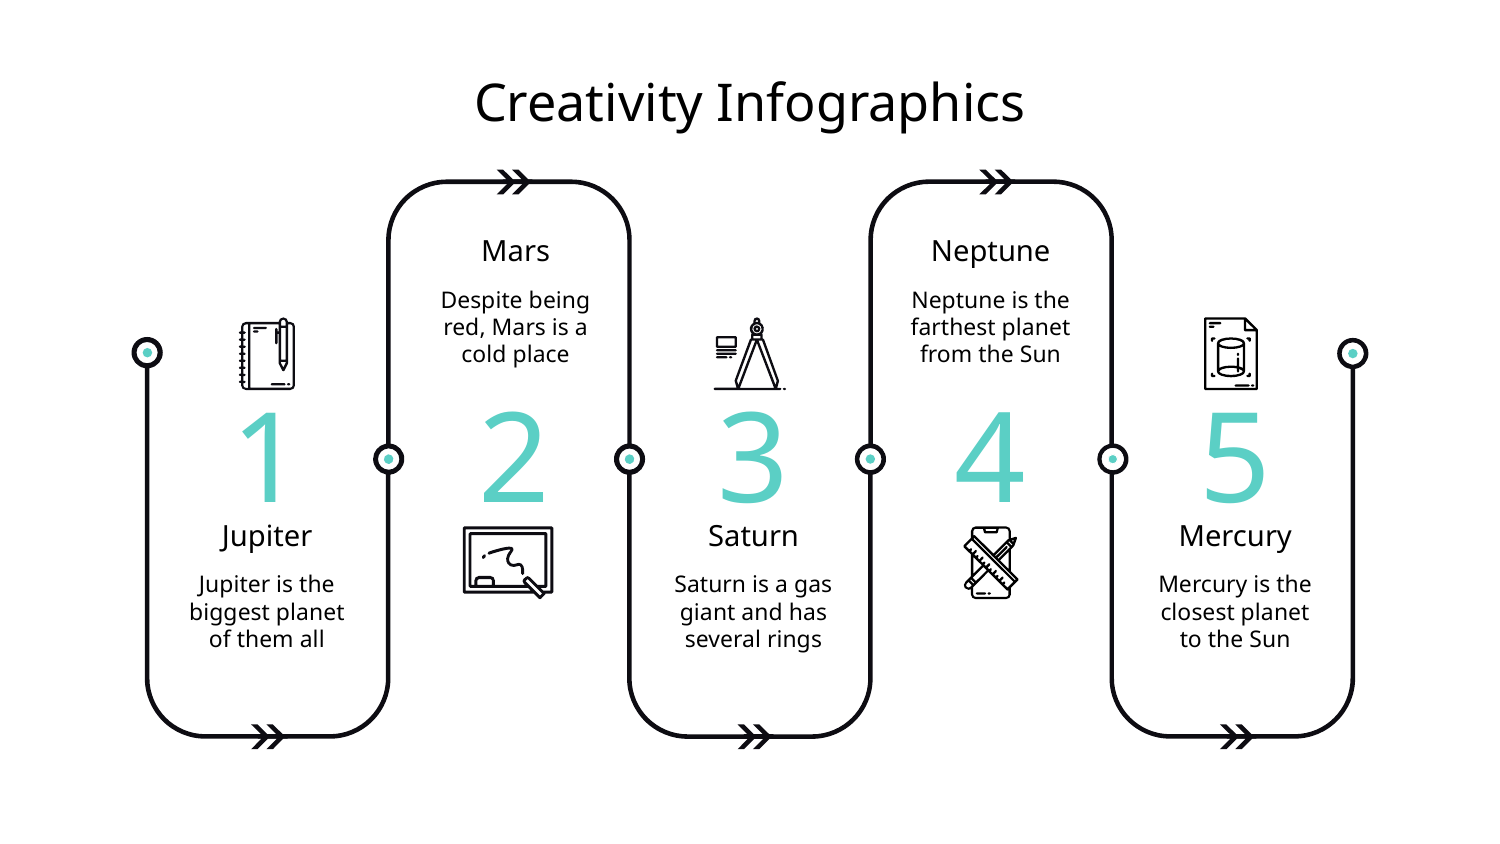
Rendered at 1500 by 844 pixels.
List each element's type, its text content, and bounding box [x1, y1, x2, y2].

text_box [1203, 317, 1259, 391]
text_box [1016, 179, 1129, 475]
text_box [1348, 348, 1358, 359]
text_box [624, 454, 635, 464]
text_box Neptune is the farthest planet from the Sun [894, 276, 1087, 377]
text_box [1219, 724, 1237, 734]
text_box [737, 724, 776, 750]
text_box [383, 454, 394, 464]
text_box Mercury is the closest planet to the Sun [1139, 560, 1331, 662]
text_box [774, 443, 887, 739]
text_box 5 [1139, 390, 1331, 516]
text_box Mars [419, 230, 612, 270]
text_box 1 [171, 390, 363, 516]
text_box Jupiter is the biggest planet of them all [171, 560, 363, 662]
text_box [868, 179, 986, 448]
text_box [962, 526, 1019, 600]
text_box Saturn [657, 516, 850, 555]
text_box [627, 470, 745, 739]
text_box [386, 179, 506, 449]
text_box [142, 347, 153, 358]
text_box [131, 336, 258, 739]
text_box Mercury [1139, 516, 1331, 555]
text_box Despite being red, Mars is a cold place [419, 276, 612, 377]
text_box 4 [894, 390, 1087, 516]
text_box 2 [418, 390, 611, 516]
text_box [713, 317, 787, 391]
text_box [529, 179, 646, 475]
text_box Creativity Infographics [116, 67, 1384, 134]
text_box Saturn is a gas giant and has several rings [657, 560, 850, 662]
text_box [288, 443, 405, 739]
text_box [1219, 739, 1237, 750]
text_box [865, 454, 876, 464]
text_box [238, 317, 295, 390]
text_box 3 [657, 390, 850, 516]
text_box [979, 169, 1018, 195]
text_box [251, 724, 290, 750]
text_box [1235, 724, 1252, 734]
text_box Neptune [894, 230, 1087, 270]
text_box [496, 169, 535, 195]
text_box Jupiter [171, 516, 363, 555]
text_box [1109, 337, 1369, 739]
text_box [1235, 739, 1252, 750]
text_box [1109, 456, 1116, 463]
text_box [252, 326, 268, 330]
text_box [462, 526, 554, 600]
